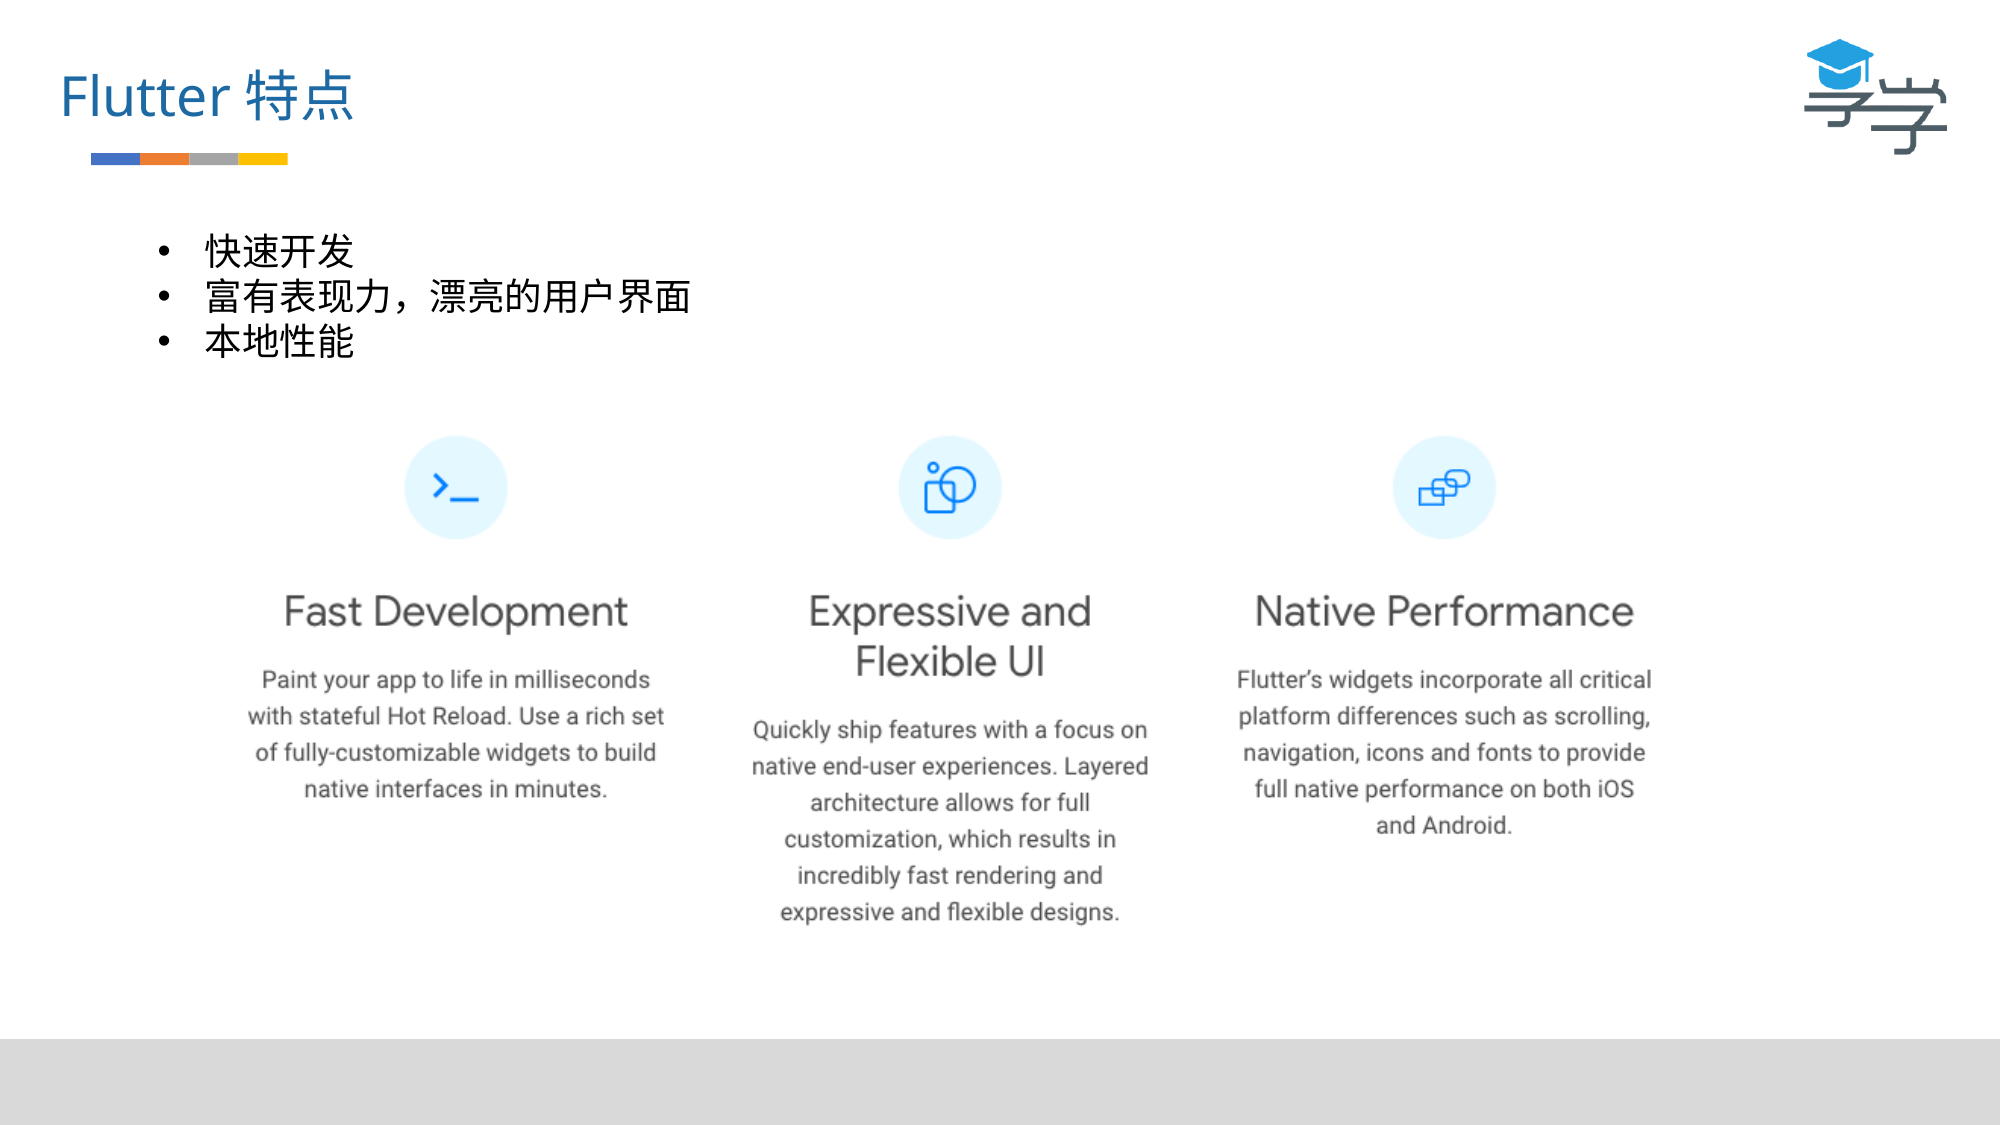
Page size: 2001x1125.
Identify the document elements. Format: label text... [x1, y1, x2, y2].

picture [232, 380, 1710, 1004]
text_box 快速开发 富有表现力，漂亮的用户界面 本地性能 [143, 220, 708, 416]
text_box Flutter特点 [59, 60, 868, 128]
picture [1799, 20, 1952, 173]
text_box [90, 152, 288, 166]
